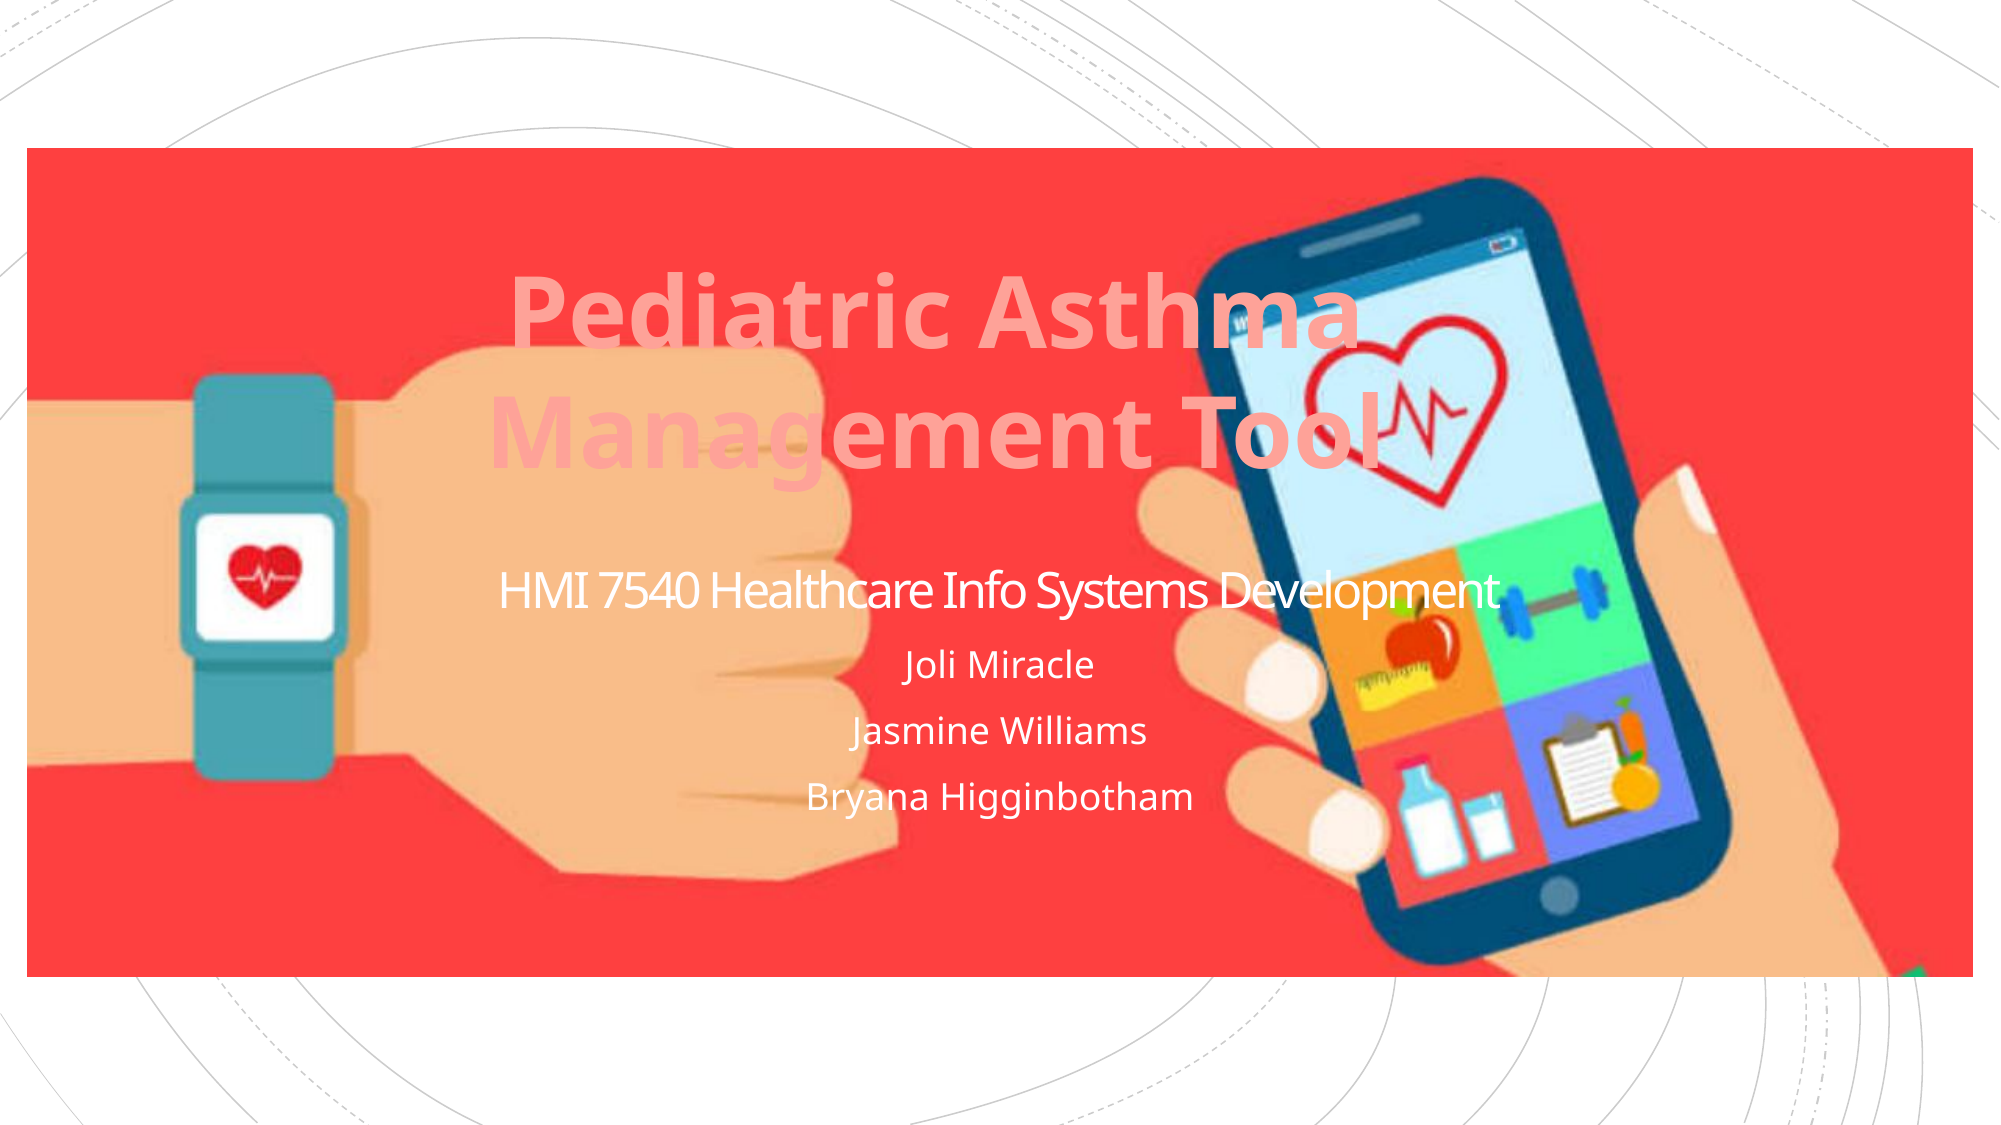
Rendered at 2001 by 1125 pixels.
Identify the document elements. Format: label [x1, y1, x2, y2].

picture [27, 148, 1973, 977]
